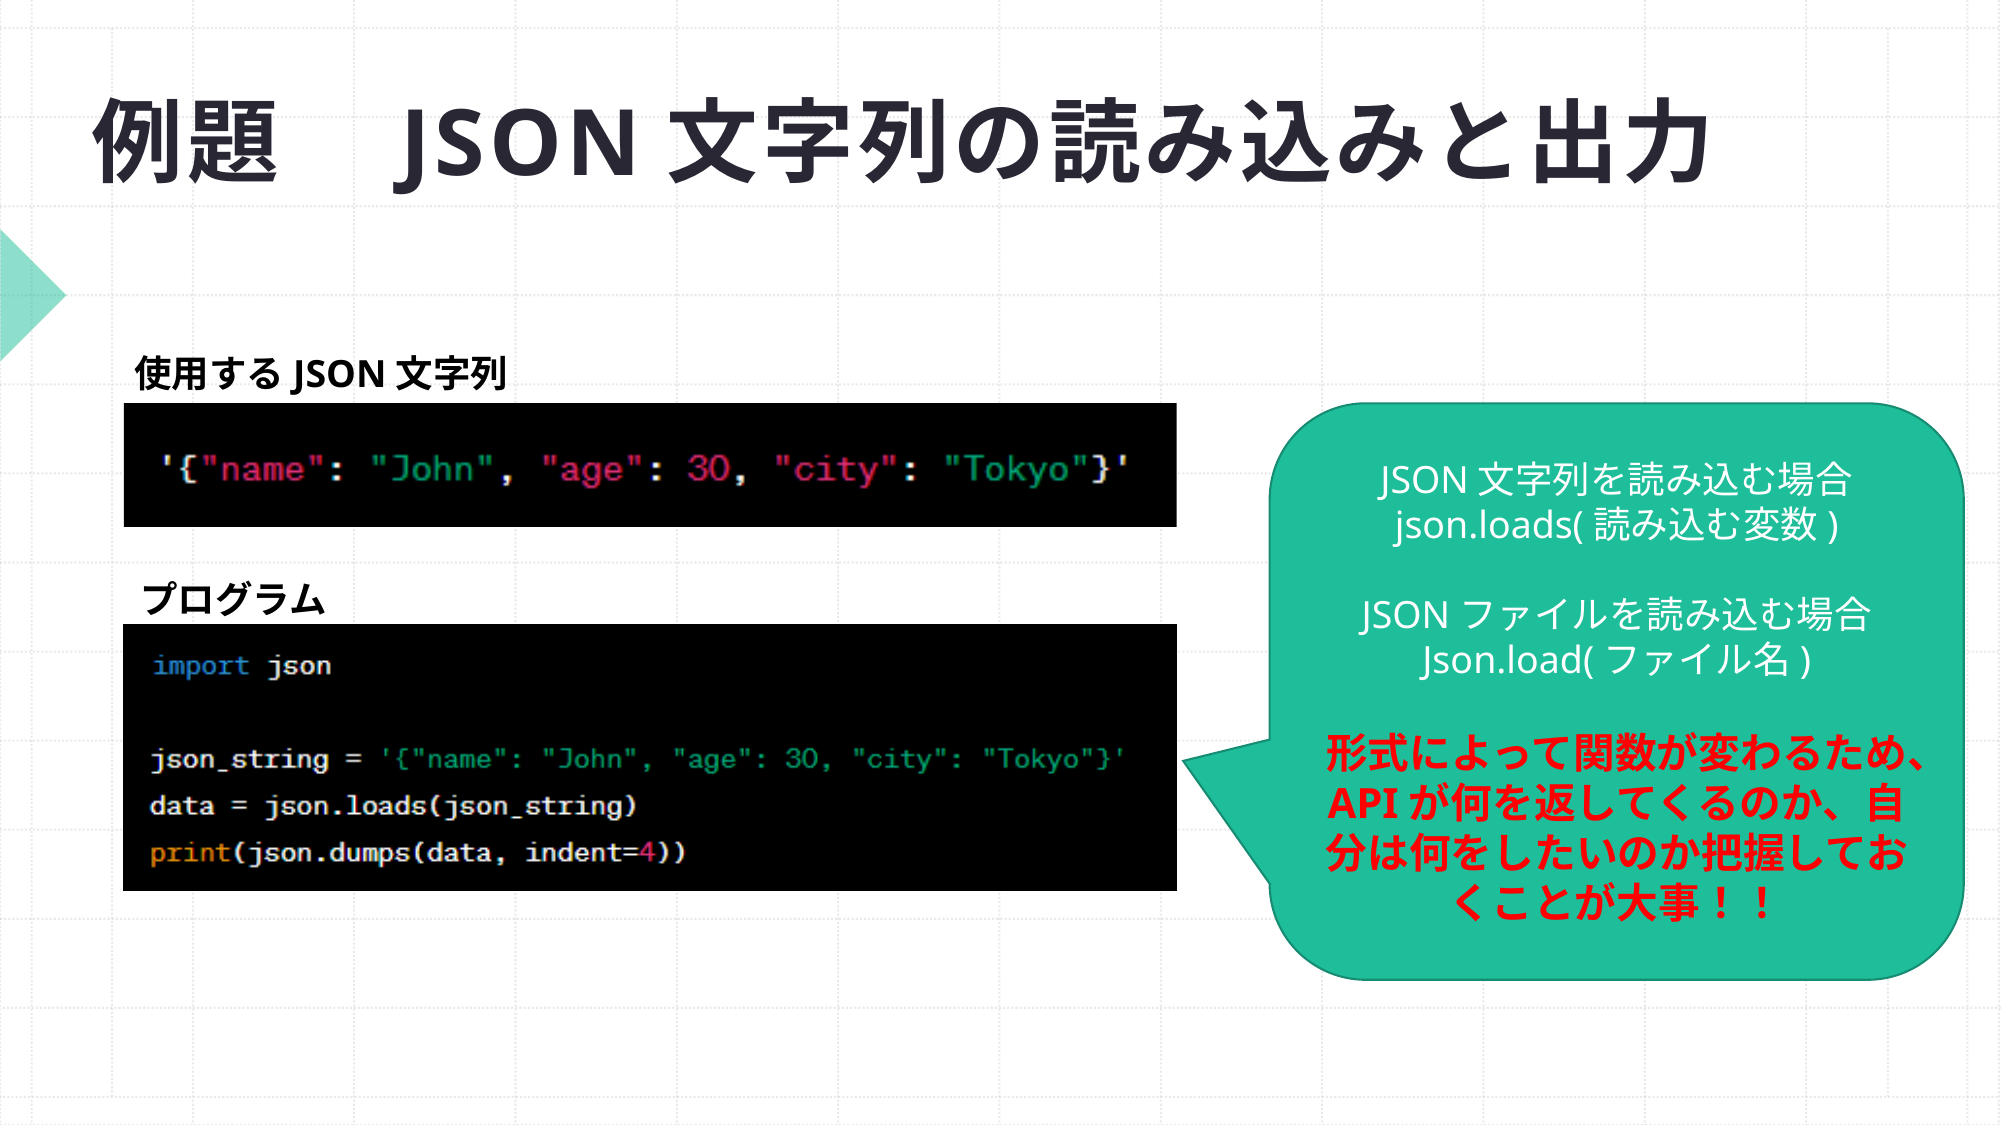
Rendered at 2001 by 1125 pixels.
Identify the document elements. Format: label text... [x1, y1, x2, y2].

text_box プログラム [125, 568, 342, 624]
text_box 使用するJSON文字列 [119, 342, 523, 403]
title 例題 JSON文字列の読み込みと出力 [73, 70, 1768, 210]
picture [123, 624, 1177, 891]
picture [123, 403, 1177, 527]
text_box JSON文字列を読み込む場合 json.loads(読み込む変数) JSONファイルを読み込む場合 Json.load(ファイル名) 形式によって関数が変わるため、APIが何を返してくるのか、自分は何をしたいのか把握しておくことが大事！！ [1181, 402, 1965, 981]
